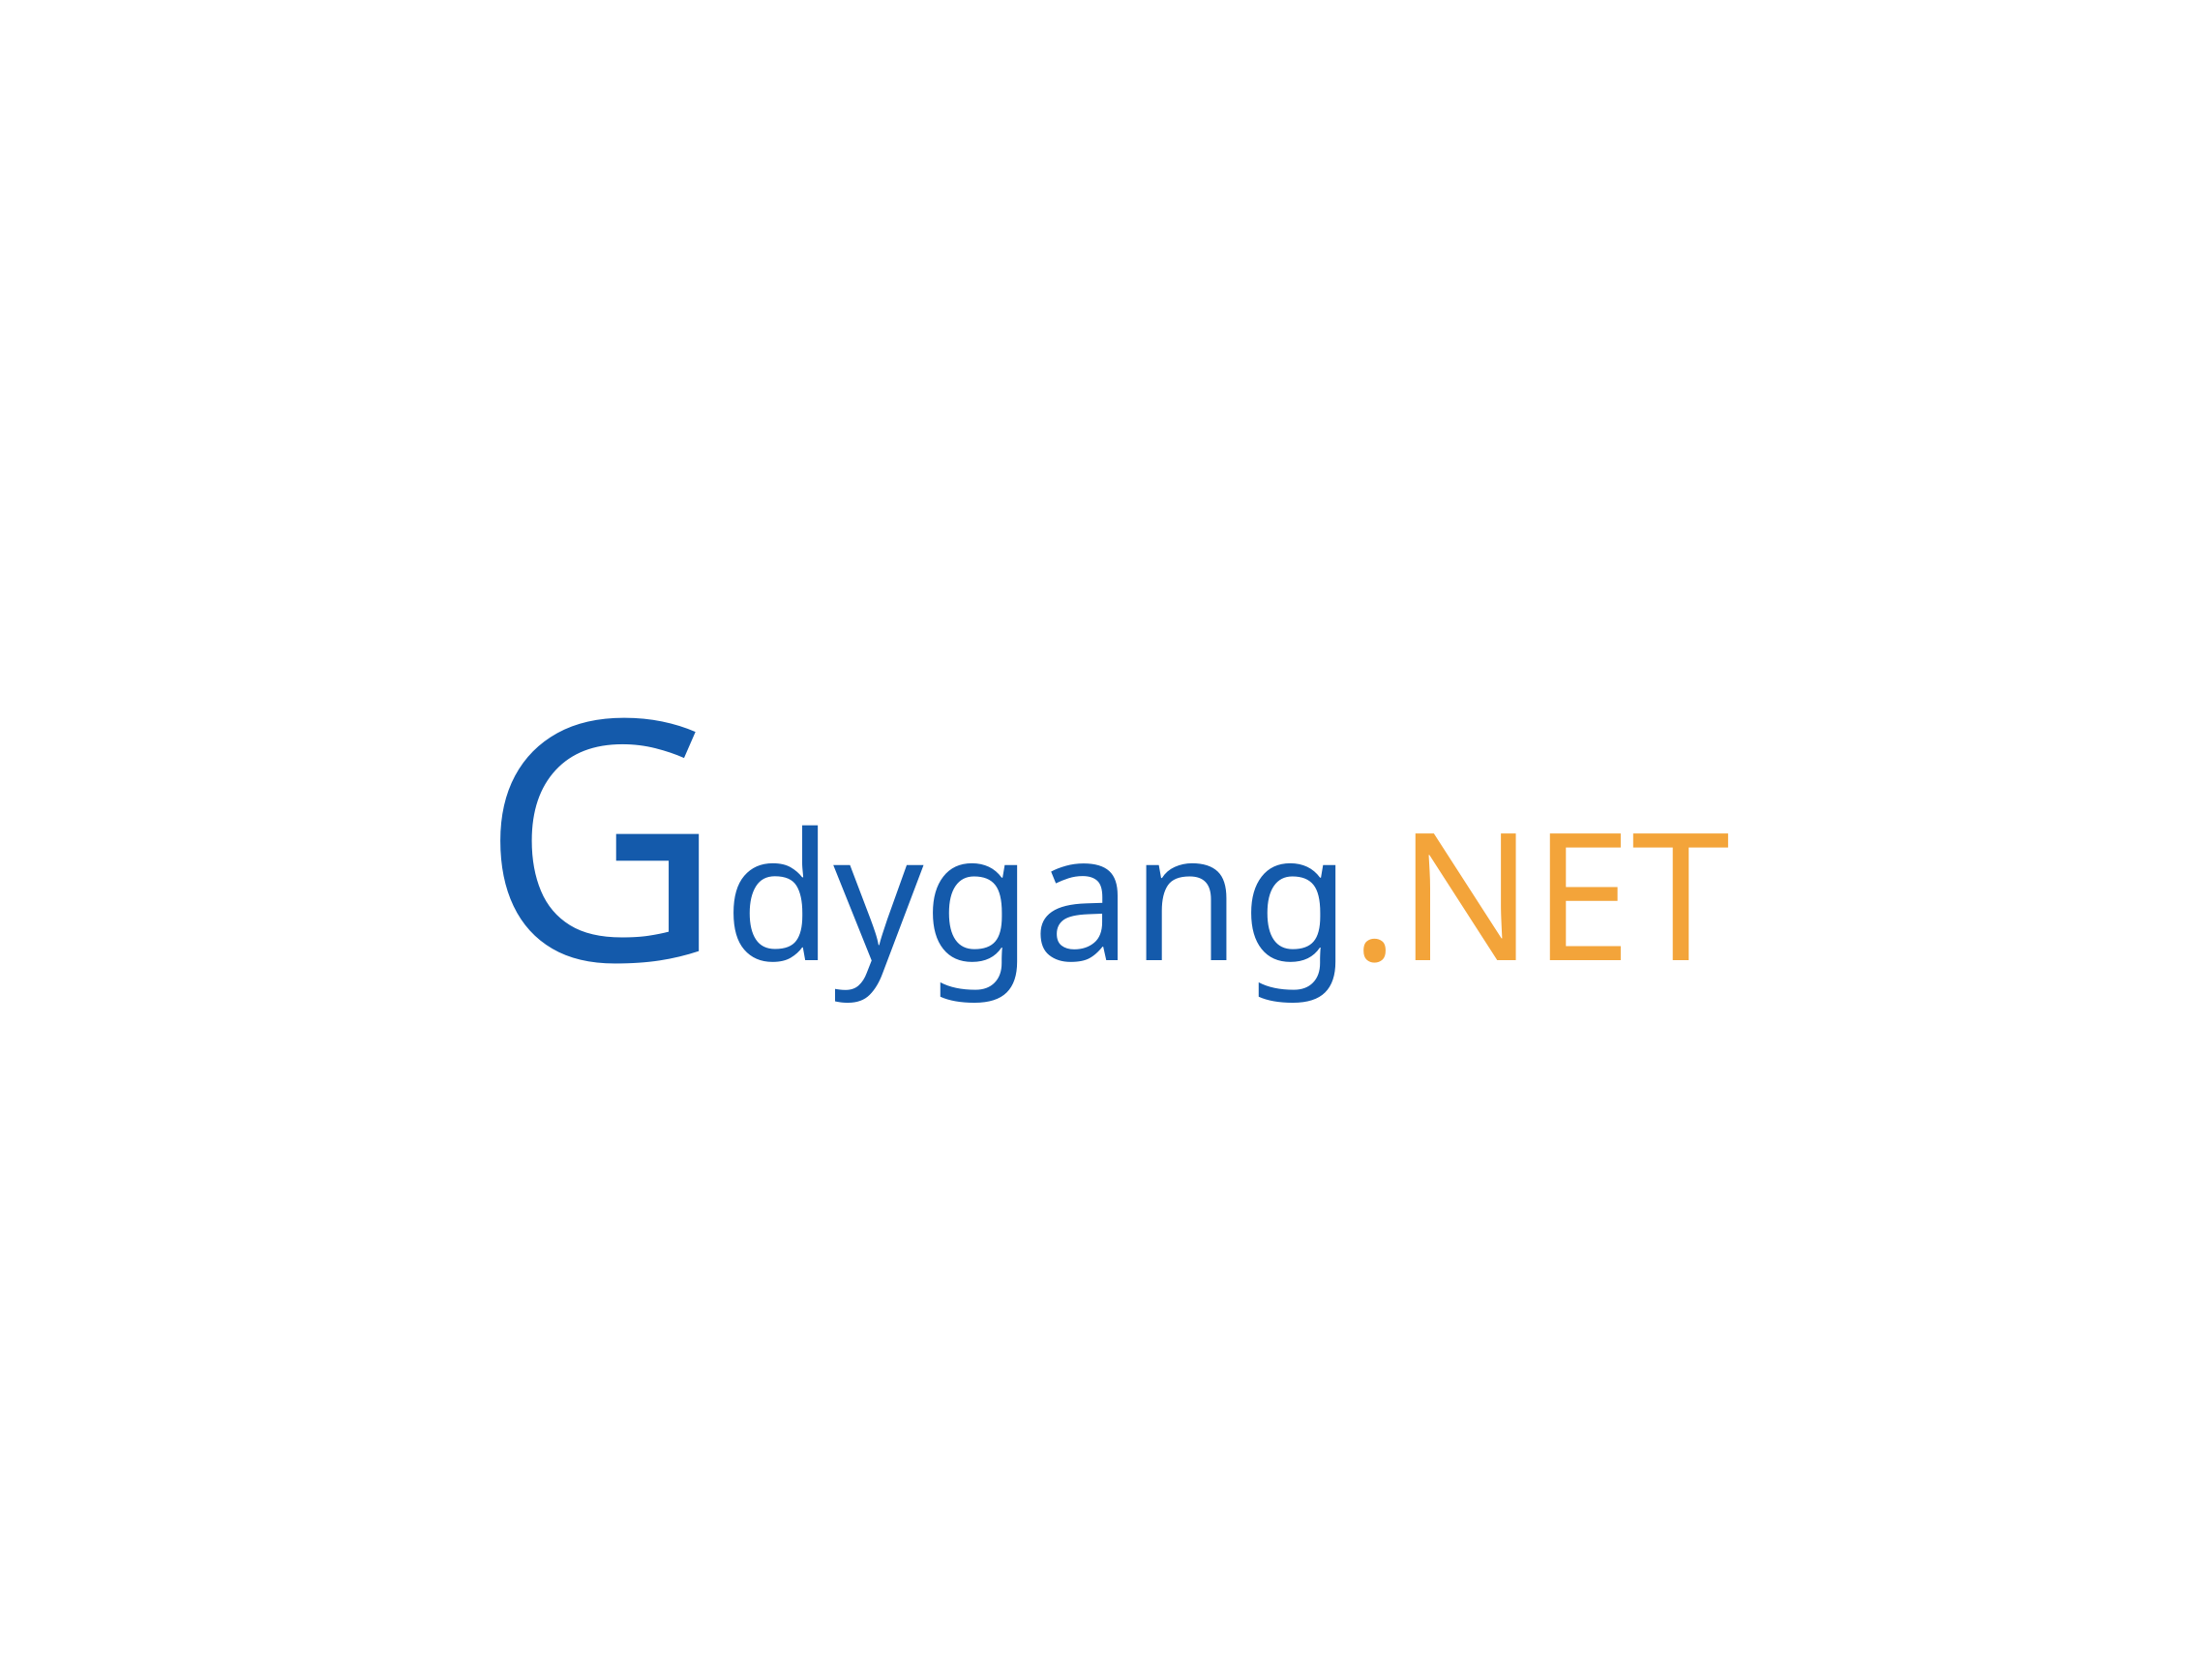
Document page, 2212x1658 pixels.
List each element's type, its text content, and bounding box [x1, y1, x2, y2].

text_box Gdygang.NET [465, 618, 1746, 1035]
